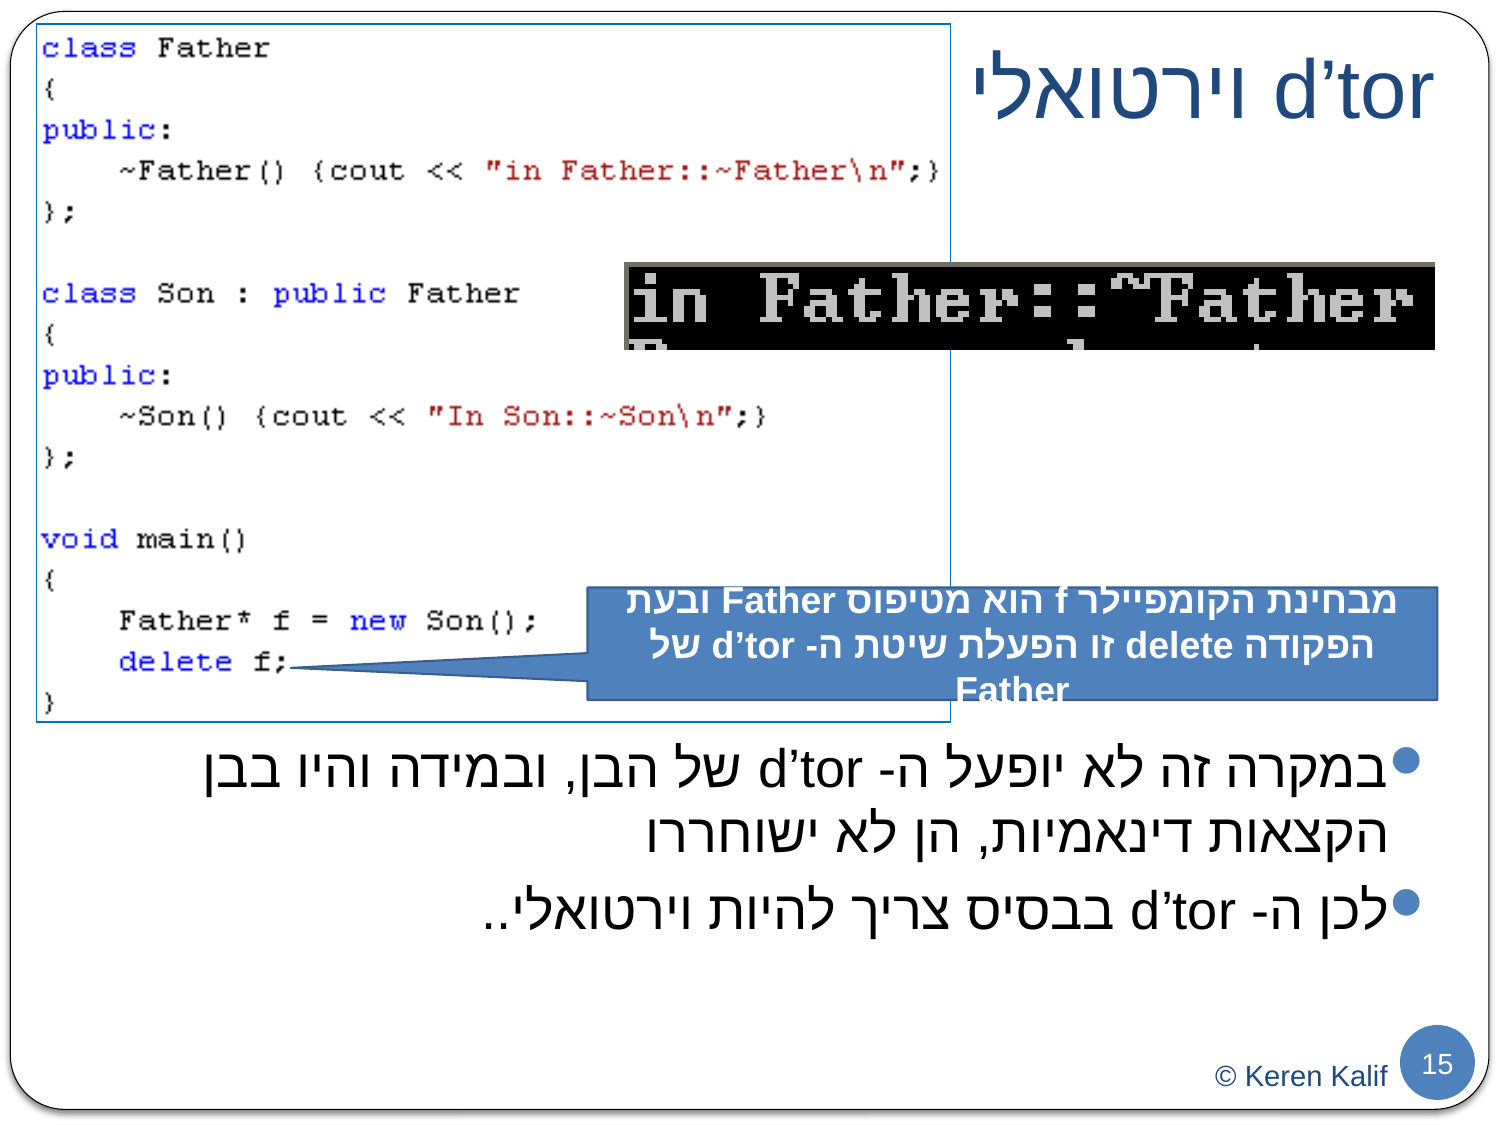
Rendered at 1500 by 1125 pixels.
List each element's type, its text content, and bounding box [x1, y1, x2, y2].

text_box מבחינת הקומפיילר f הוא מטיפוס Father ובעת הפקודה delete זו הפעלת שיטת ה- d’tor של Father [955, 586, 1439, 702]
picture [37, 24, 1435, 722]
slide_number 15 [1399, 1024, 1475, 1100]
list במקרה זה לא יופעל ה- d’tor של הבן, ובמידה והיו בבן הקצאות דינאמיות, הן לא ישוחררו לכן ה- d’tor בבסיס צריך להיות וירטואלי.. [49, 187, 1451, 1038]
title d’tor וירטואלי [49, 0, 1451, 151]
footer © Keren Kalif [1200, 1037, 1500, 1113]
